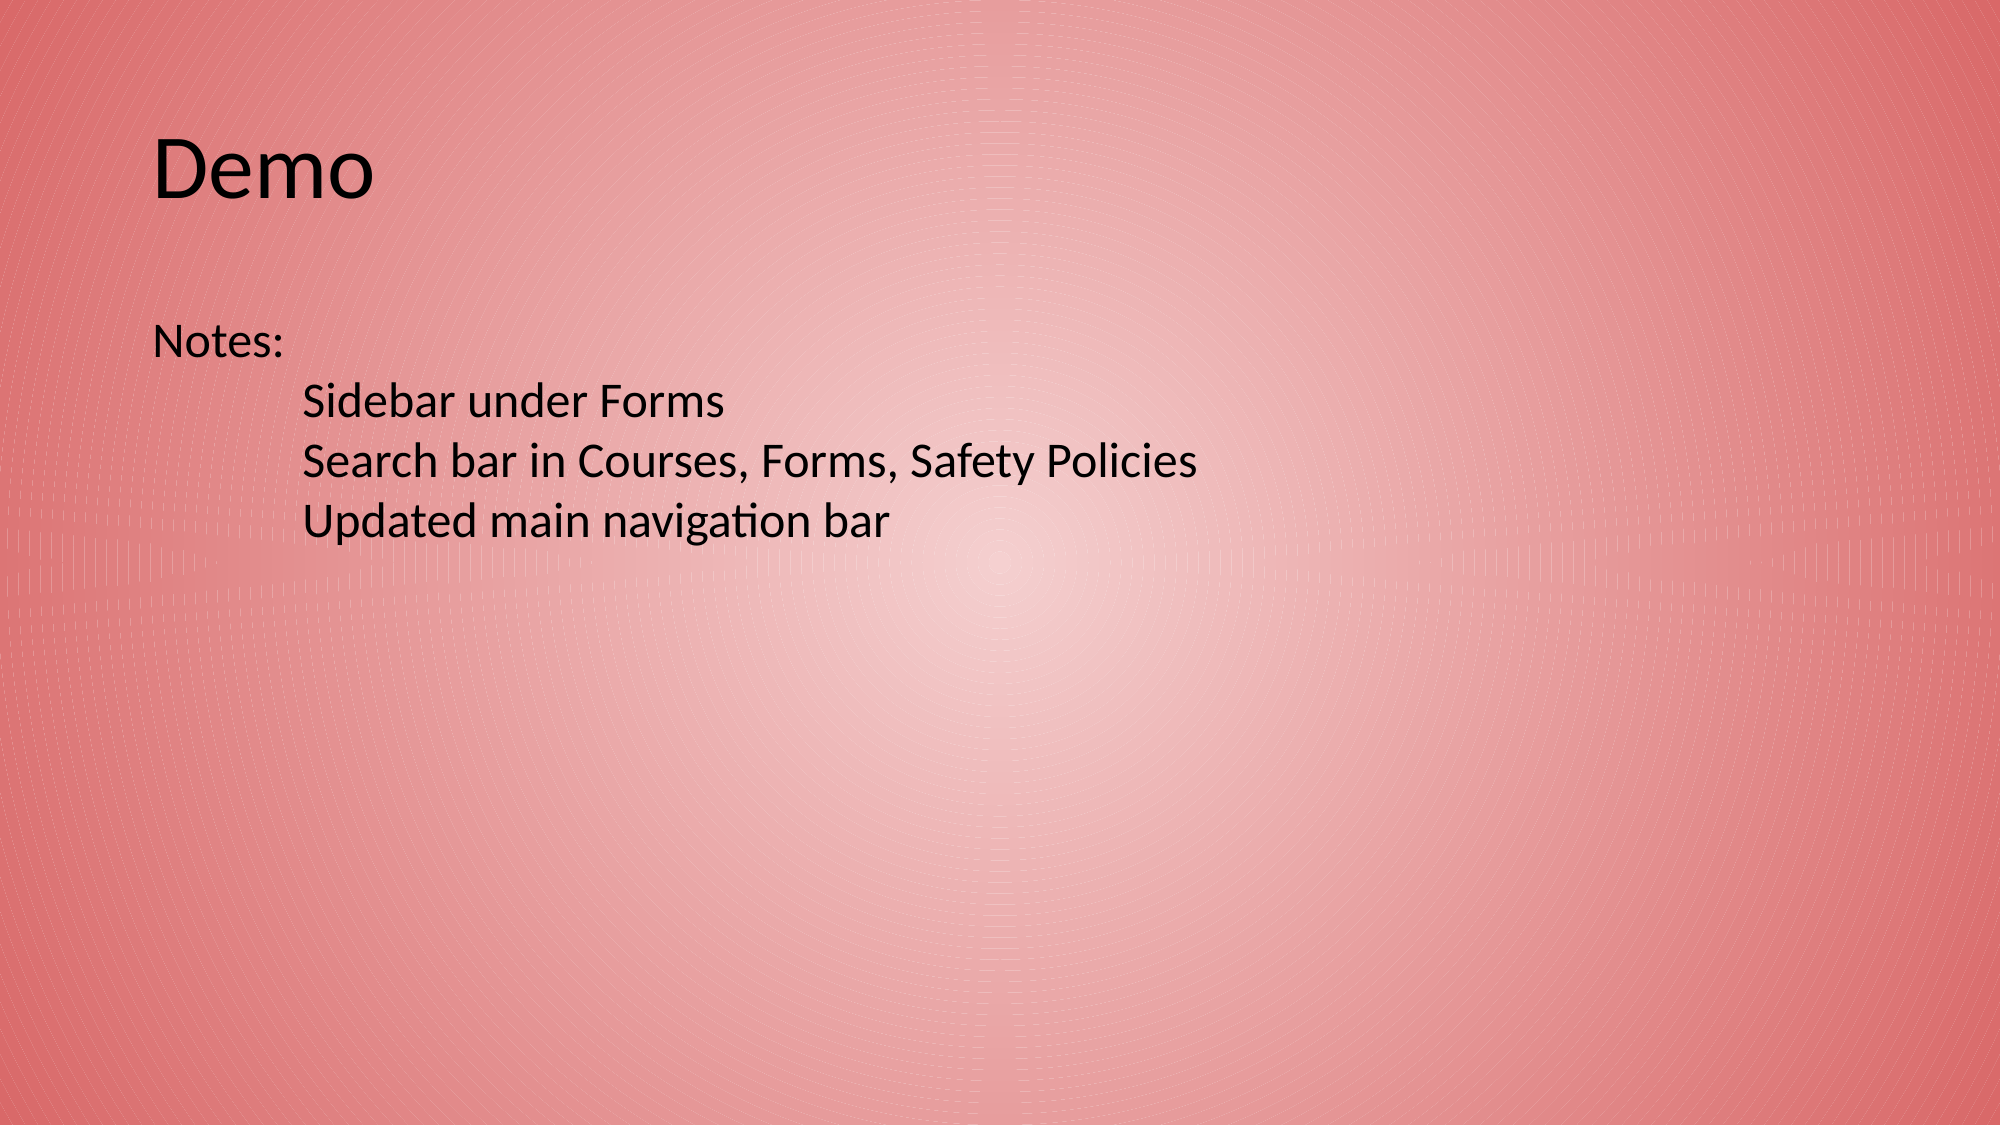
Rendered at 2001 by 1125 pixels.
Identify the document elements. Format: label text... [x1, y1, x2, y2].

list Notes: Sidebar under Forms Search bar in Courses, Forms, Safety Policies Updated main navigation bar [137, 299, 1863, 1014]
title Demo [137, 59, 1863, 278]
